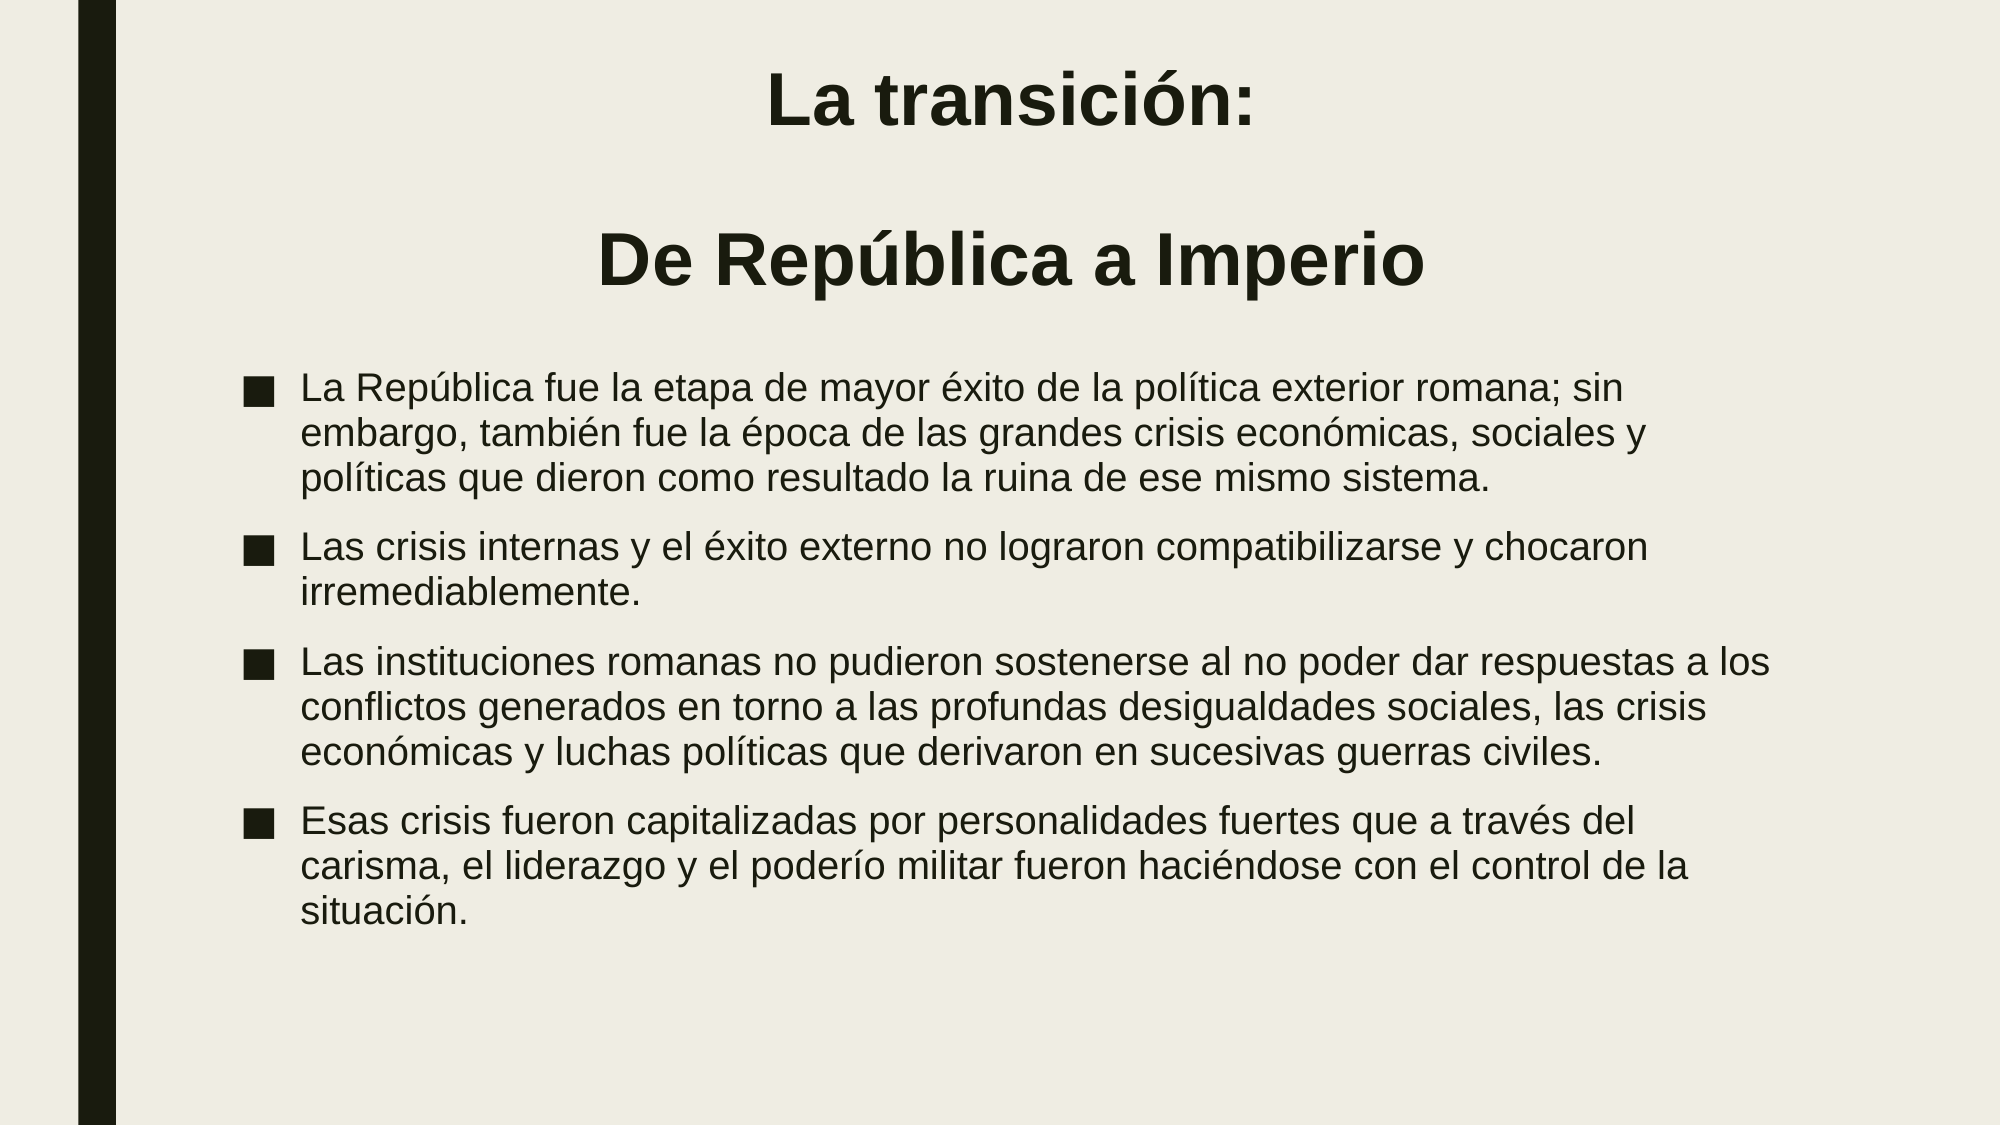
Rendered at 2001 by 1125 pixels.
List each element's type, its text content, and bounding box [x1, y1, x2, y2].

list La República fue la etapa de mayor éxito de la política exterior romana; sin embargo, también fue la época de las grandes crisis económicas, sociales y políticas que dieron como resultado la ruina de ese mismo sistema. Las crisis internas y el éxito externo no lograron compatibilizarse y chocaron irremediablemente. Las instituciones romanas no pudieron sostenerse al no poder dar respuestas a los conflictos generados en torno a las profundas desigualdades sociales, las crisis económicas y luchas políticas que derivaron en sucesivas guerras civiles. Esas crisis fueron capitalizadas por personalidades fuertes que a través del carisma, el liderazgo y el poderío militar fueron haciéndose con el control de la situación. [225, 357, 1800, 946]
title La transición: De República a Imperio [225, 53, 1800, 320]
